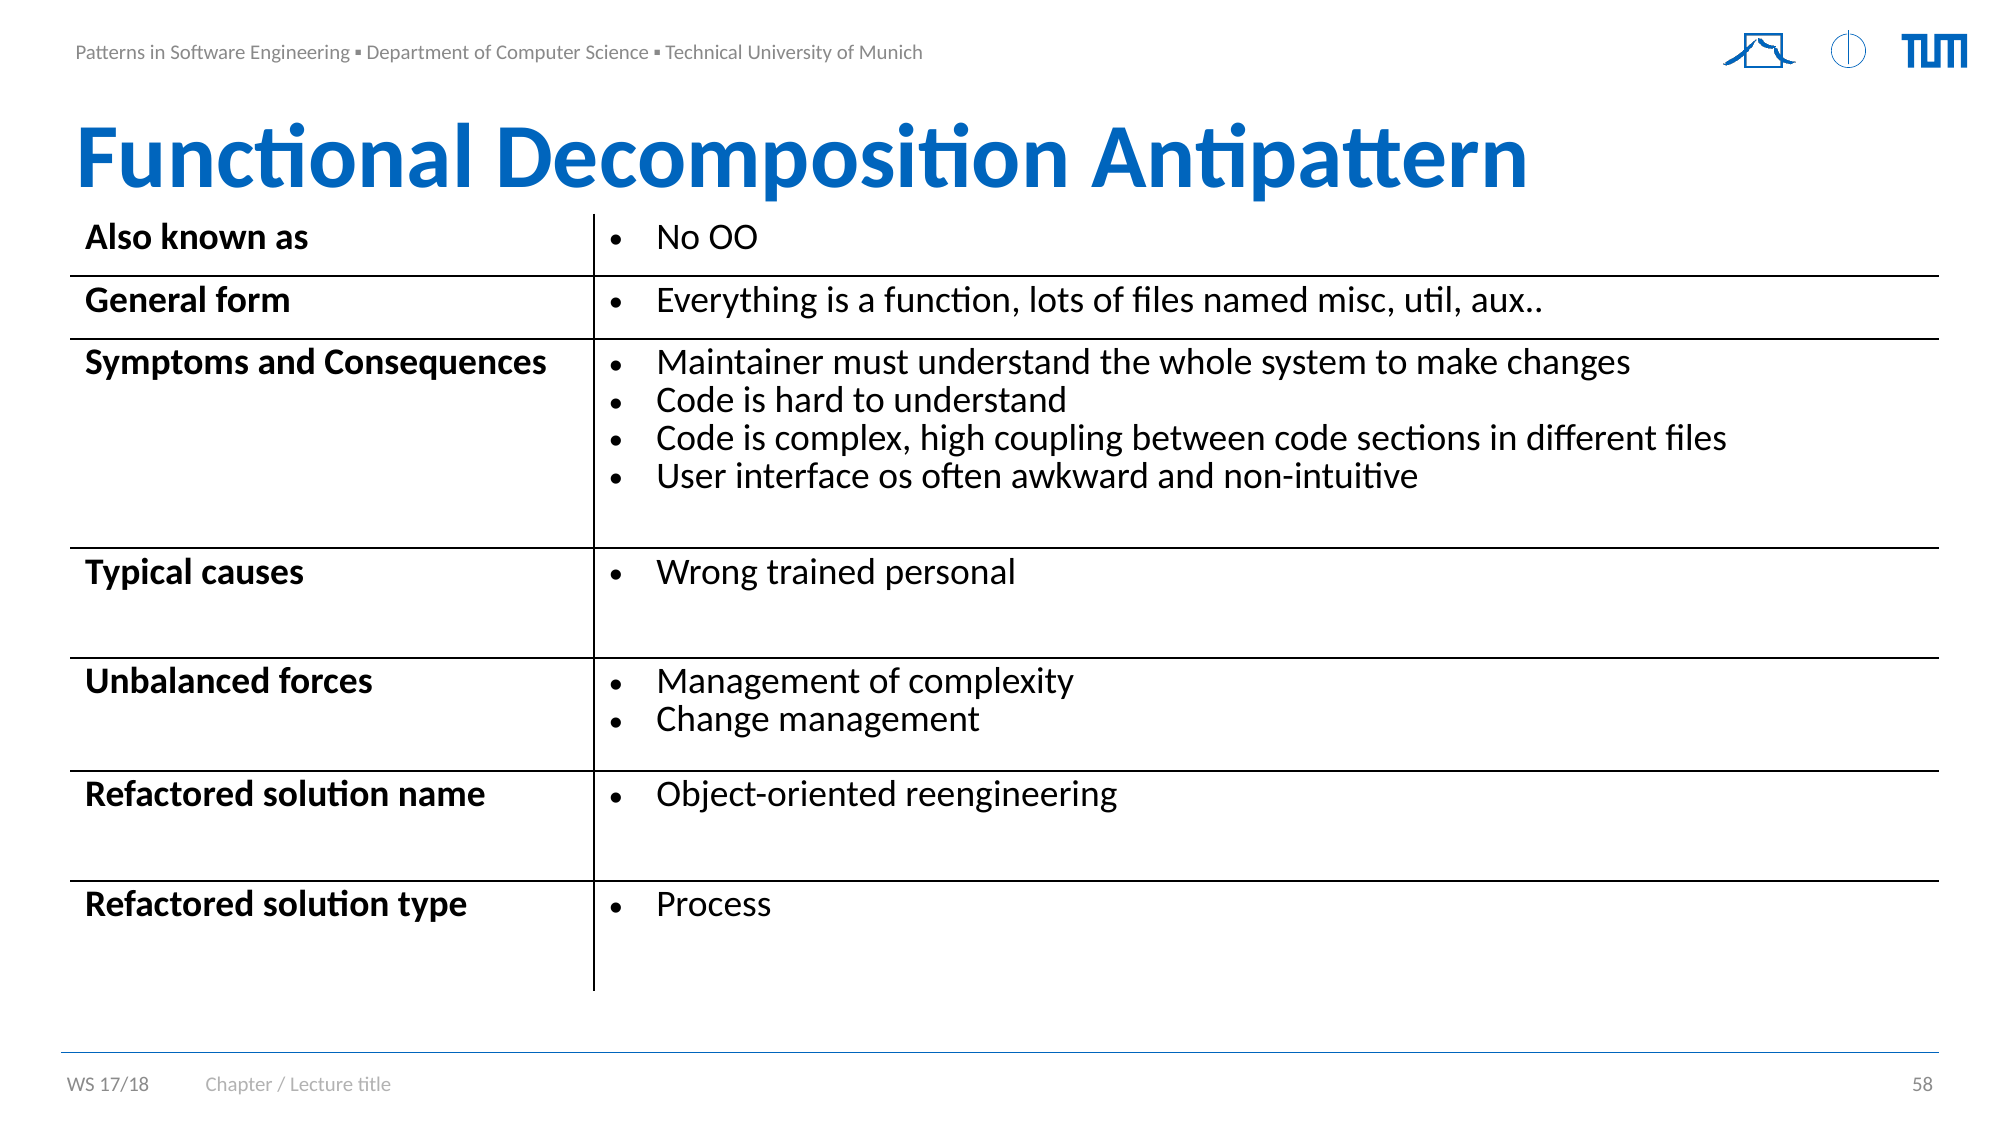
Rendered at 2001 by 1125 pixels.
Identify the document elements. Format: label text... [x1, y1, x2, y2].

table_cell Symptoms and Consequences [70, 340, 593, 547]
table_cell Wrong trained personal [595, 549, 1939, 657]
table_header No OO [595, 214, 1939, 275]
footer Chapter / Lecture title [190, 1065, 1482, 1101]
table_cell Process [595, 882, 1939, 991]
table_cell Management of complexity Change management [595, 659, 1939, 770]
table_cell Everything is a function, lots of files named misc, util, aux.. [595, 277, 1939, 338]
slide_number 58 [1850, 1065, 1940, 1101]
table_cell Unbalanced forces [70, 659, 593, 770]
picture [1723, 33, 1796, 68]
title Functional Decomposition Antipattern [60, 102, 1940, 214]
table_cell General form [70, 277, 593, 338]
table_cell Refactored solution type [70, 882, 593, 991]
slide_number WS 17/18 [61, 1065, 173, 1101]
table_header Also known as [70, 214, 593, 275]
table_cell Refactored solution name [70, 772, 593, 880]
table_cell Typical causes [70, 549, 593, 657]
table_cell Maintainer must understand the whole system to make changes Code is hard to understand Code is complex, high coupling between code sections in different files User interface os often awkward and non-intuitive [595, 340, 1939, 547]
table_cell Object-oriented reengineering [595, 772, 1939, 880]
